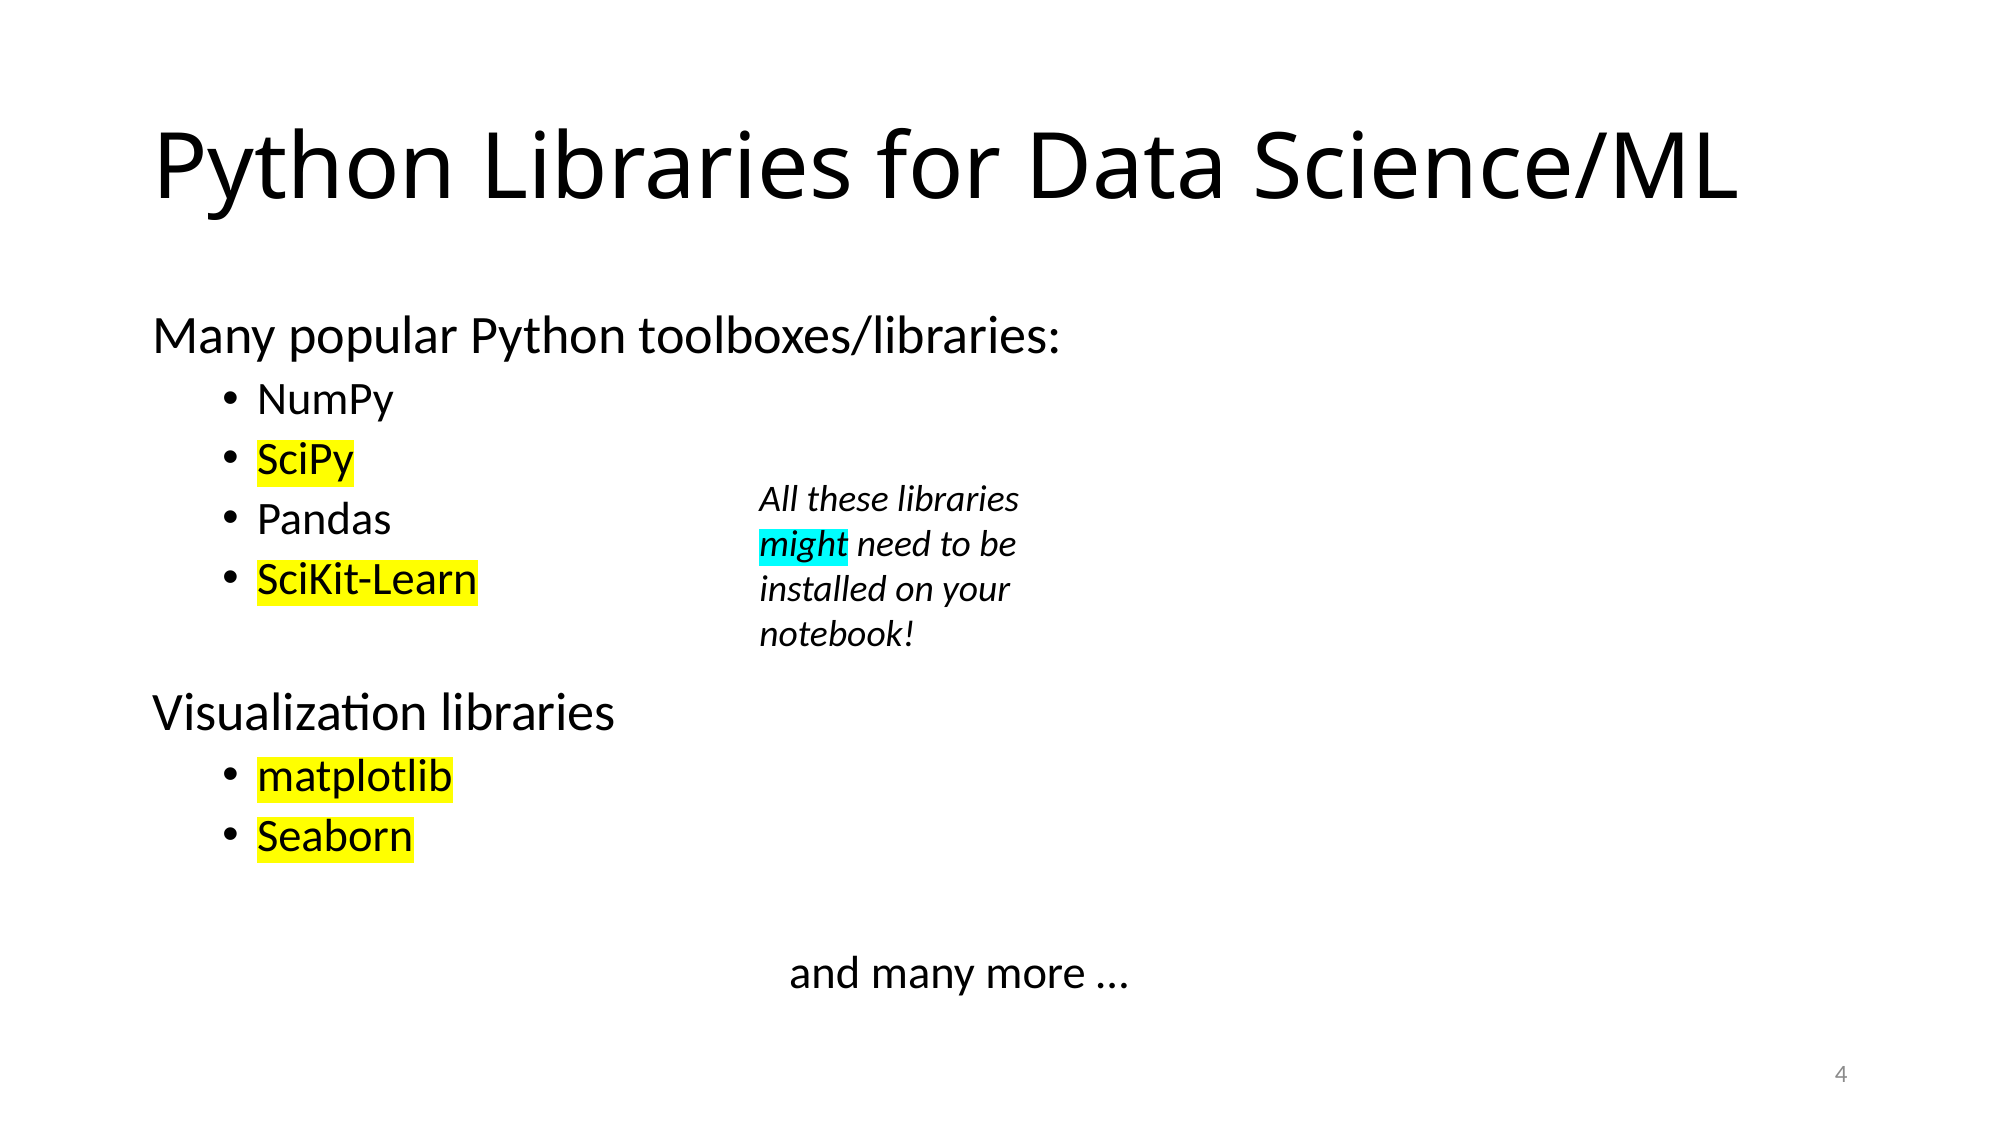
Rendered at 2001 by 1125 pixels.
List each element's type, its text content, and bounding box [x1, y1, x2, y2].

slide_number 4 [1412, 1042, 1863, 1103]
list Many popular Python toolboxes/libraries: NumPy SciPy Pandas SciKit-Learn Visualization libraries matplotlib Seaborn and many more … [137, 299, 1863, 1014]
text_box All these libraries might need to be installed on your notebook! [744, 466, 1112, 662]
title Python Libraries for Data Science/ML [137, 59, 1863, 278]
